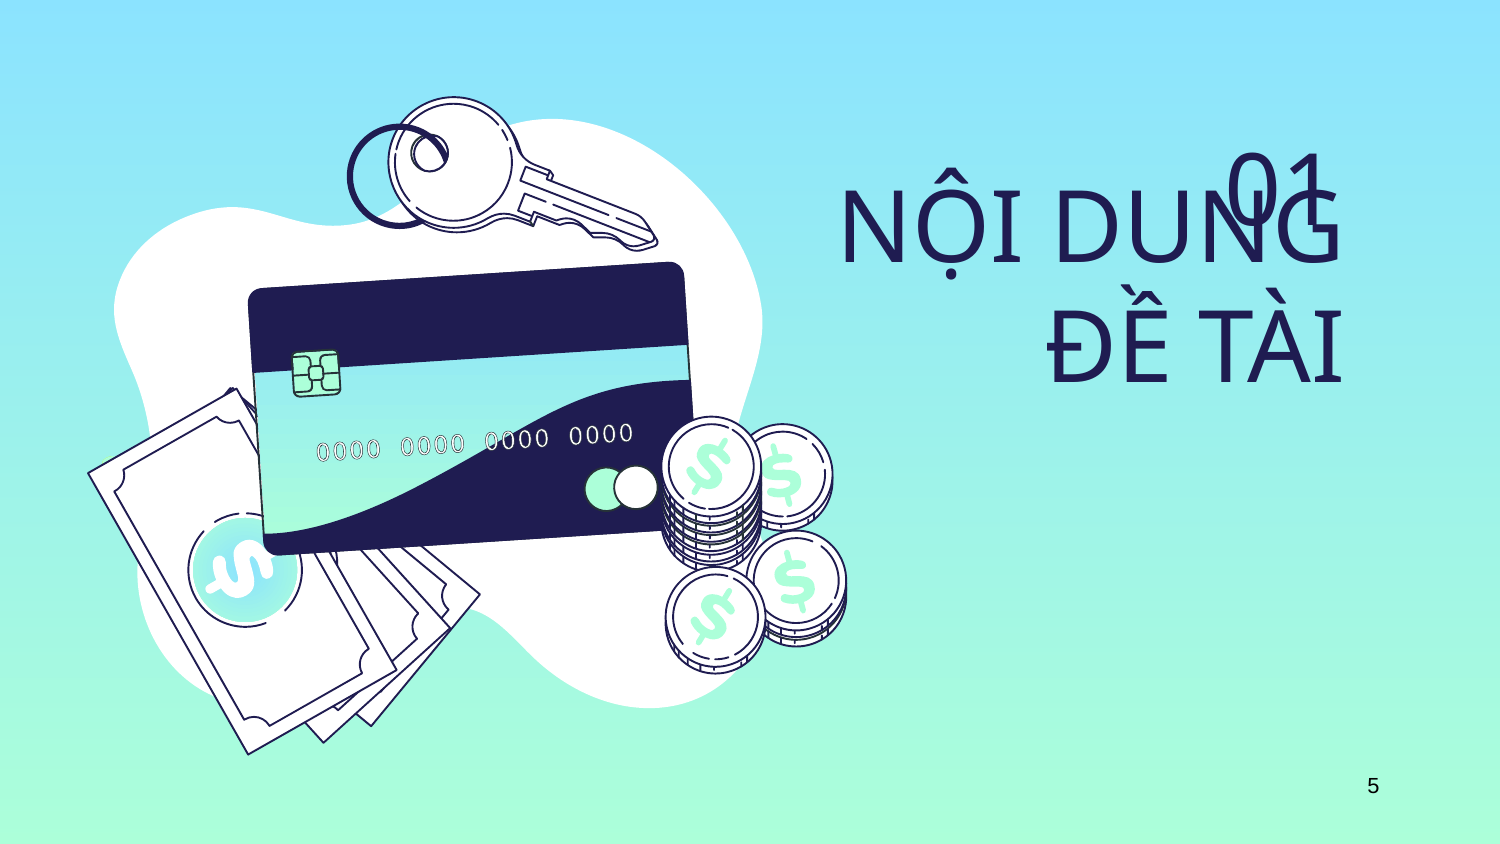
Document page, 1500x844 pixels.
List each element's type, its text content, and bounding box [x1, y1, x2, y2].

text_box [86, 95, 855, 756]
title 01 [918, 129, 1355, 260]
title NỘI DUNG ĐỀ TÀI [860, 145, 1361, 420]
text_box 5 [1360, 764, 1383, 806]
